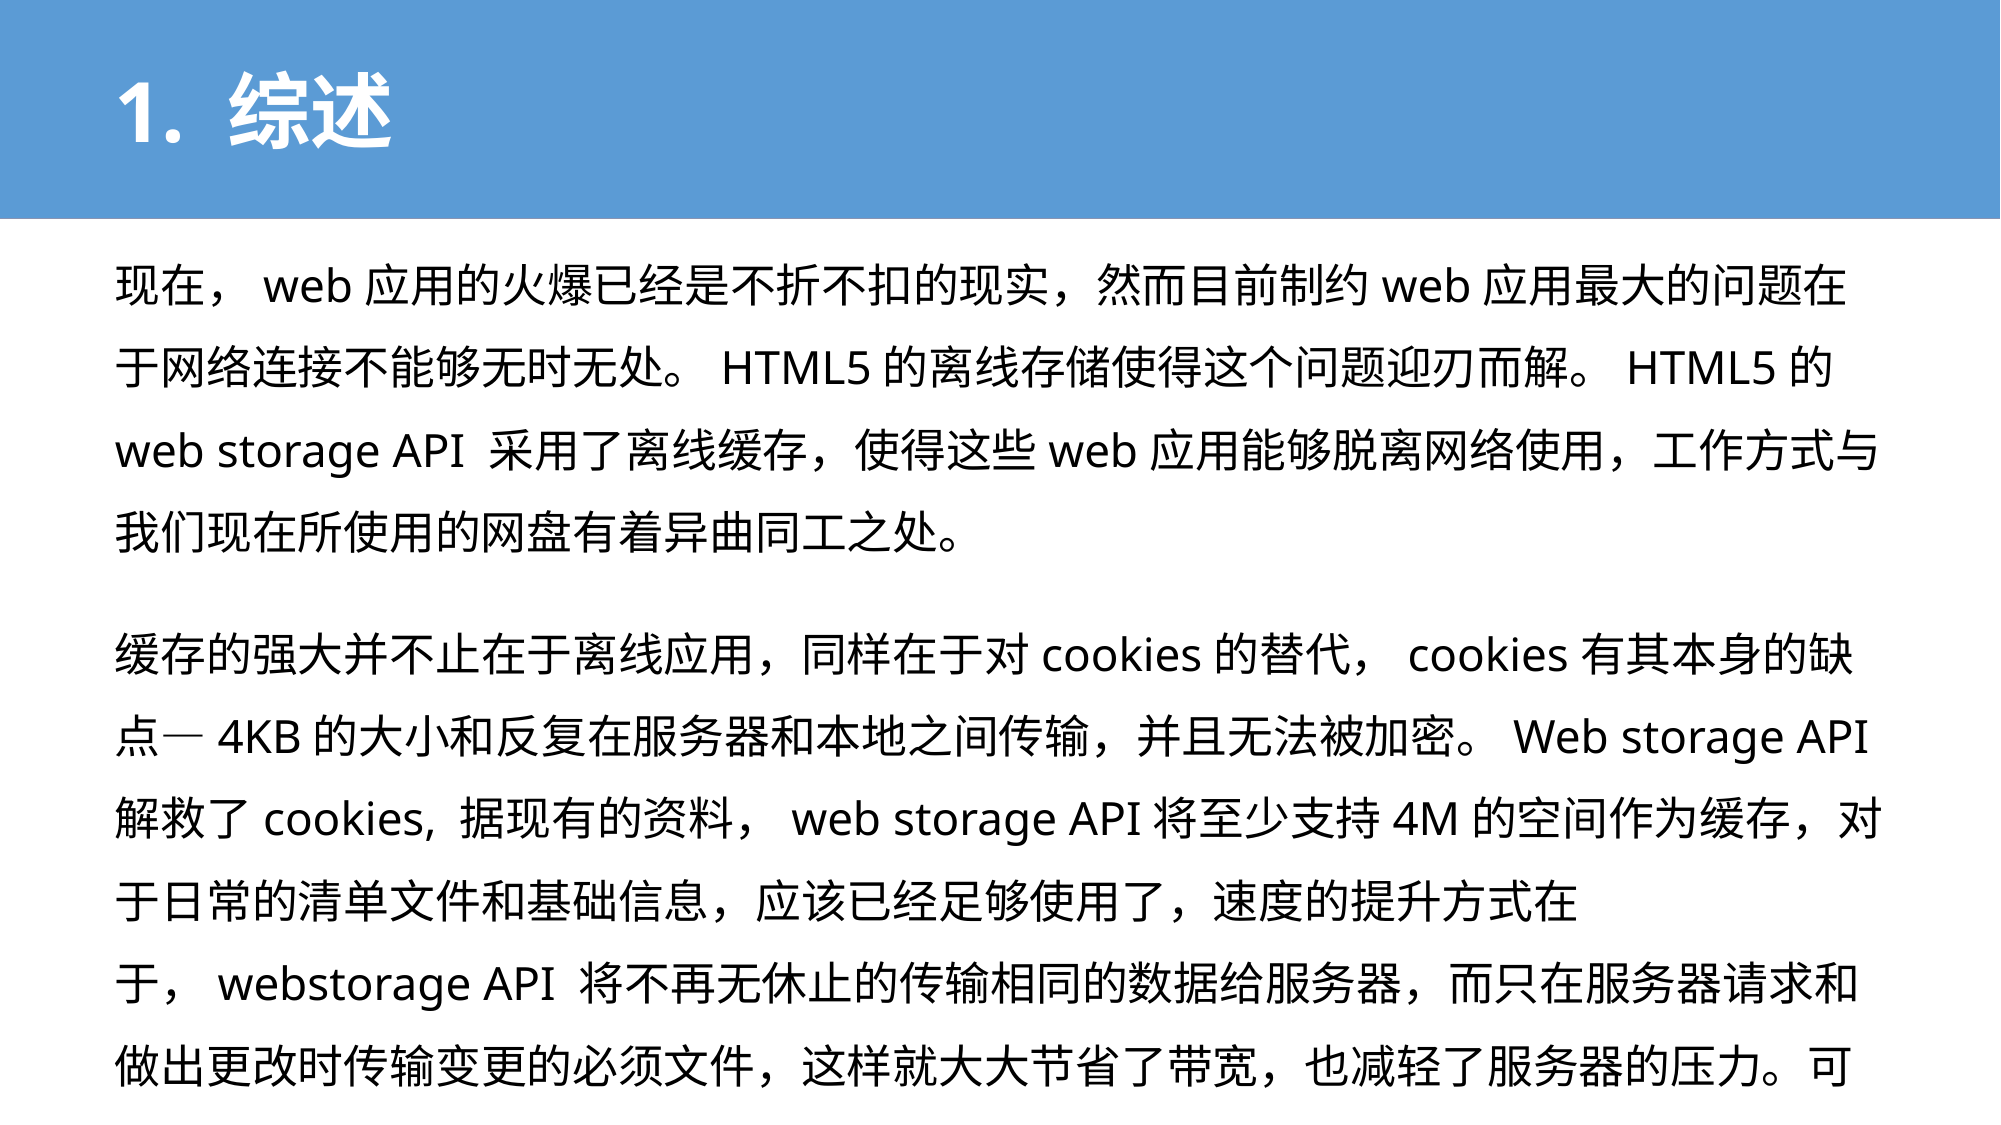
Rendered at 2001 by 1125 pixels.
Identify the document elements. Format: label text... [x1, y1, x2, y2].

list 现在，web应用的火爆已经是不折不扣的现实，然而目前制约web应用最大的问题在于网络连接不能够无时无处。HTML5的离线存储使得这个问题迎刃而解。HTML5的web storage API 采用了离线缓存，使得这些web应用能够脱离网络使用，工作方式与我们现在所使用的网盘有着异曲同工之处。 缓存的强大并不止在于离线应用，同样在于对cookies的替代，cookies有其本身的缺点—4KB的大小和反复在服务器和本地之间传输，并且无法被加密。Web storage API 解救了cookies, 据现有的资料，web storage API将至少支持4M的空间作为缓存，对于日常的清单文件和基础信息，应该已经足够使用了，速度的提升方式在于，webstorage API 将不再无休止的传输相同的数据给服务器，而只在服务器请求和做出更改时传输变更的必须文件，这样就大大节省了带宽，也减轻了服务器的压力。可谓是一举数得! [99, 221, 1900, 1098]
title 1. 综述 [99, 0, 1863, 219]
